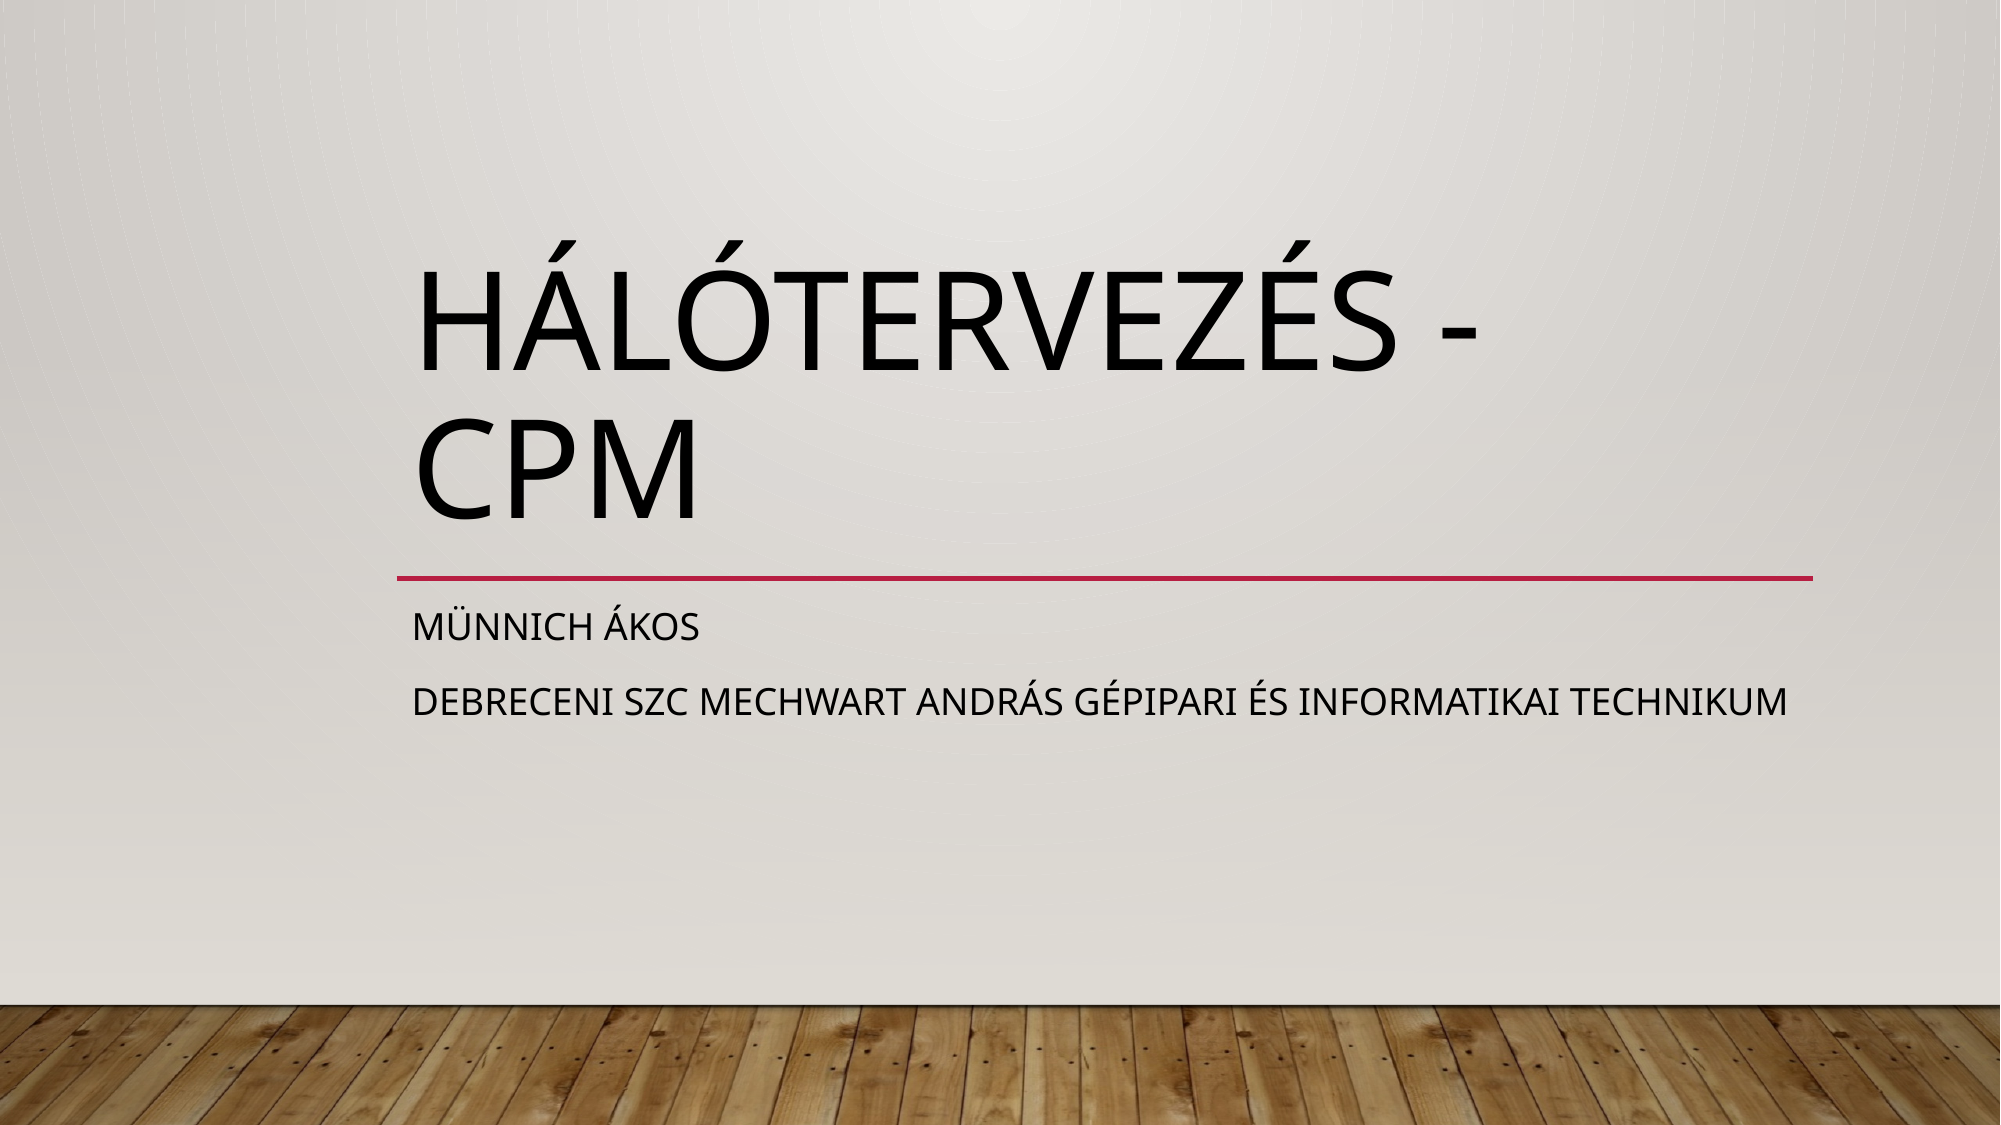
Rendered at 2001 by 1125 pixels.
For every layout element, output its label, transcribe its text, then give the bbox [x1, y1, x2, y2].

title Hálótervezés - CPM [396, 131, 1814, 549]
subtitle Münnich Ákos Debreceni SZC Mechwart András Gépipari és Informatikai Technikum [396, 579, 1814, 740]
picture [0, 1005, 2000, 1125]
